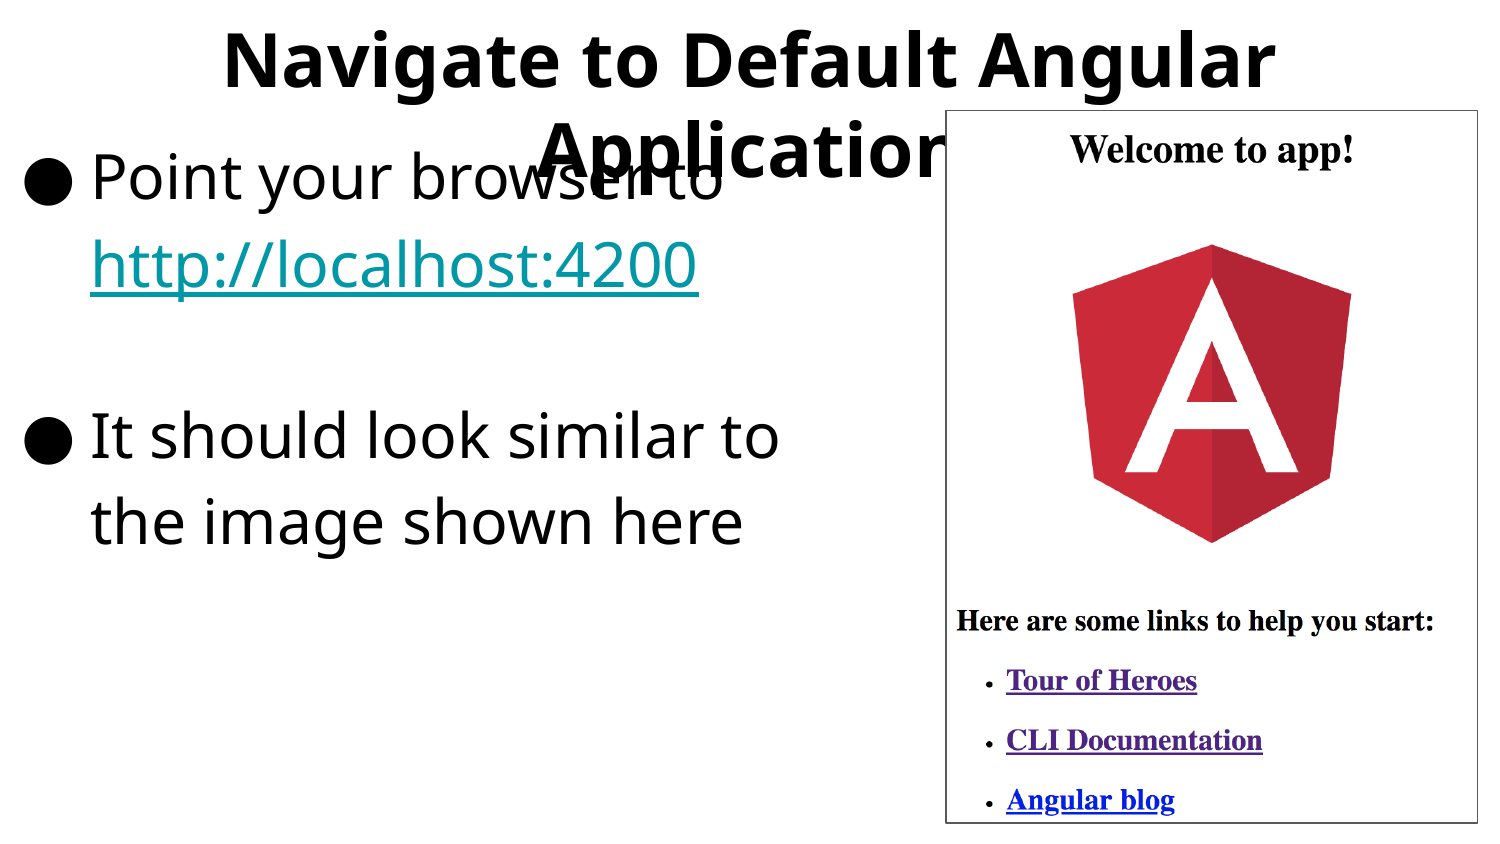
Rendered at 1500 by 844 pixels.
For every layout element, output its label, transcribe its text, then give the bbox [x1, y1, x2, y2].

picture [946, 110, 1477, 823]
title Navigate to Default Angular Application [0, 0, 1500, 111]
list Point your browser to http://localhost:4200 It should look similar to the image shown here [0, 111, 1500, 844]
